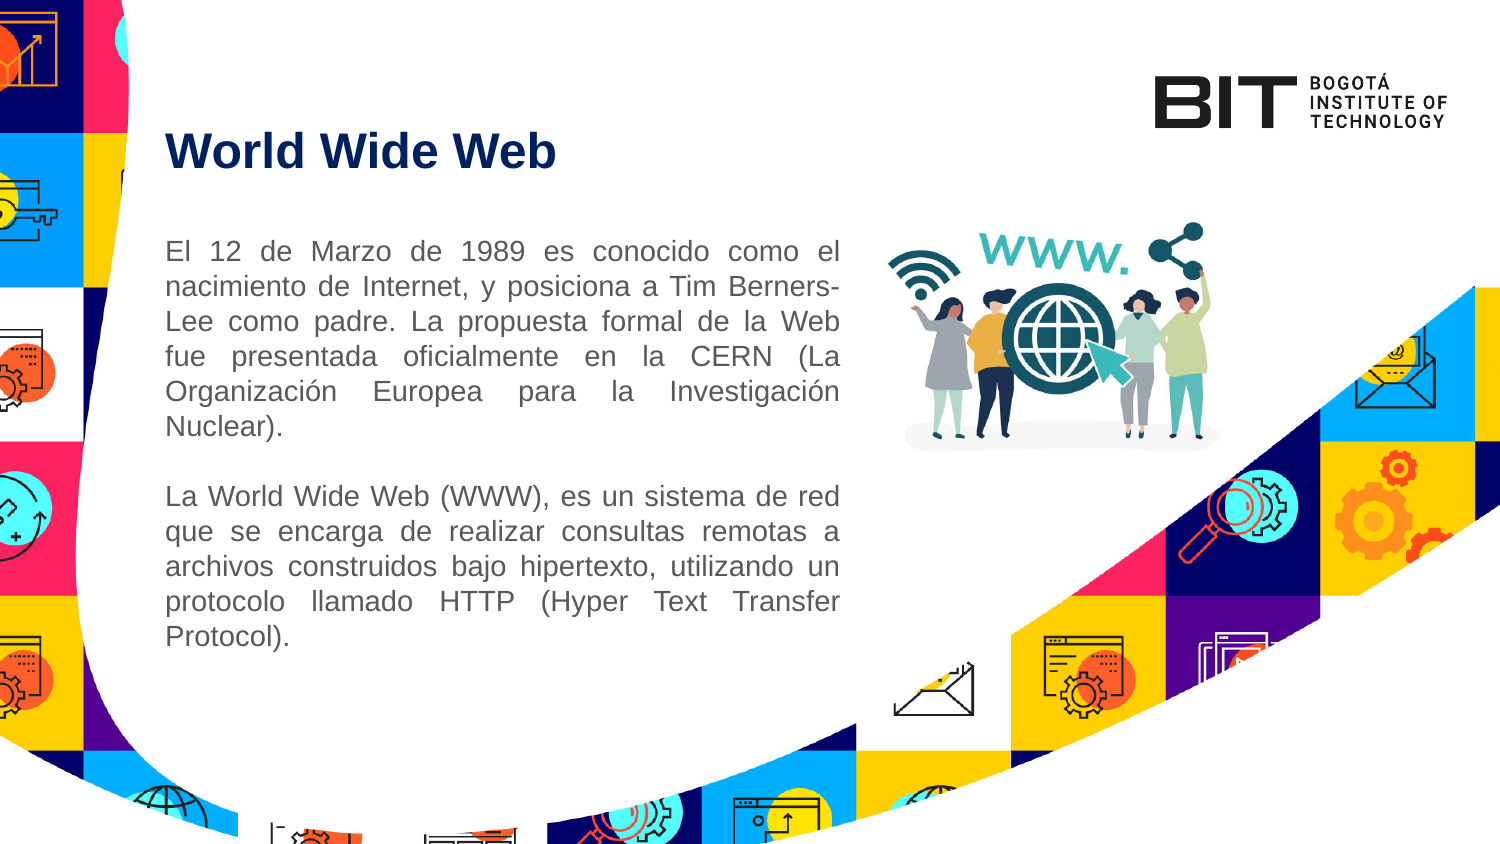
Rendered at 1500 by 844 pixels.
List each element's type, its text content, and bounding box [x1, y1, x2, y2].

picture [0, 0, 1500, 844]
subtitle El 12 de Marzo de 1989 es conocido como el nacimiento de Internet, y posiciona a Tim Berners-Lee como padre. La propuesta formal de la Web fue presentada oficialmente en la CERN (La Organización Europea para la Investigación Nuclear). La World Wide Web (WWW), es un sistema de red que se encarga de realizar consultas remotas a archivos construidos bajo hipertexto, utilizando un protocolo llamado HTTP (Hyper Text Transfer Protocol). [150, 217, 857, 693]
title World Wide Web [150, 79, 619, 218]
